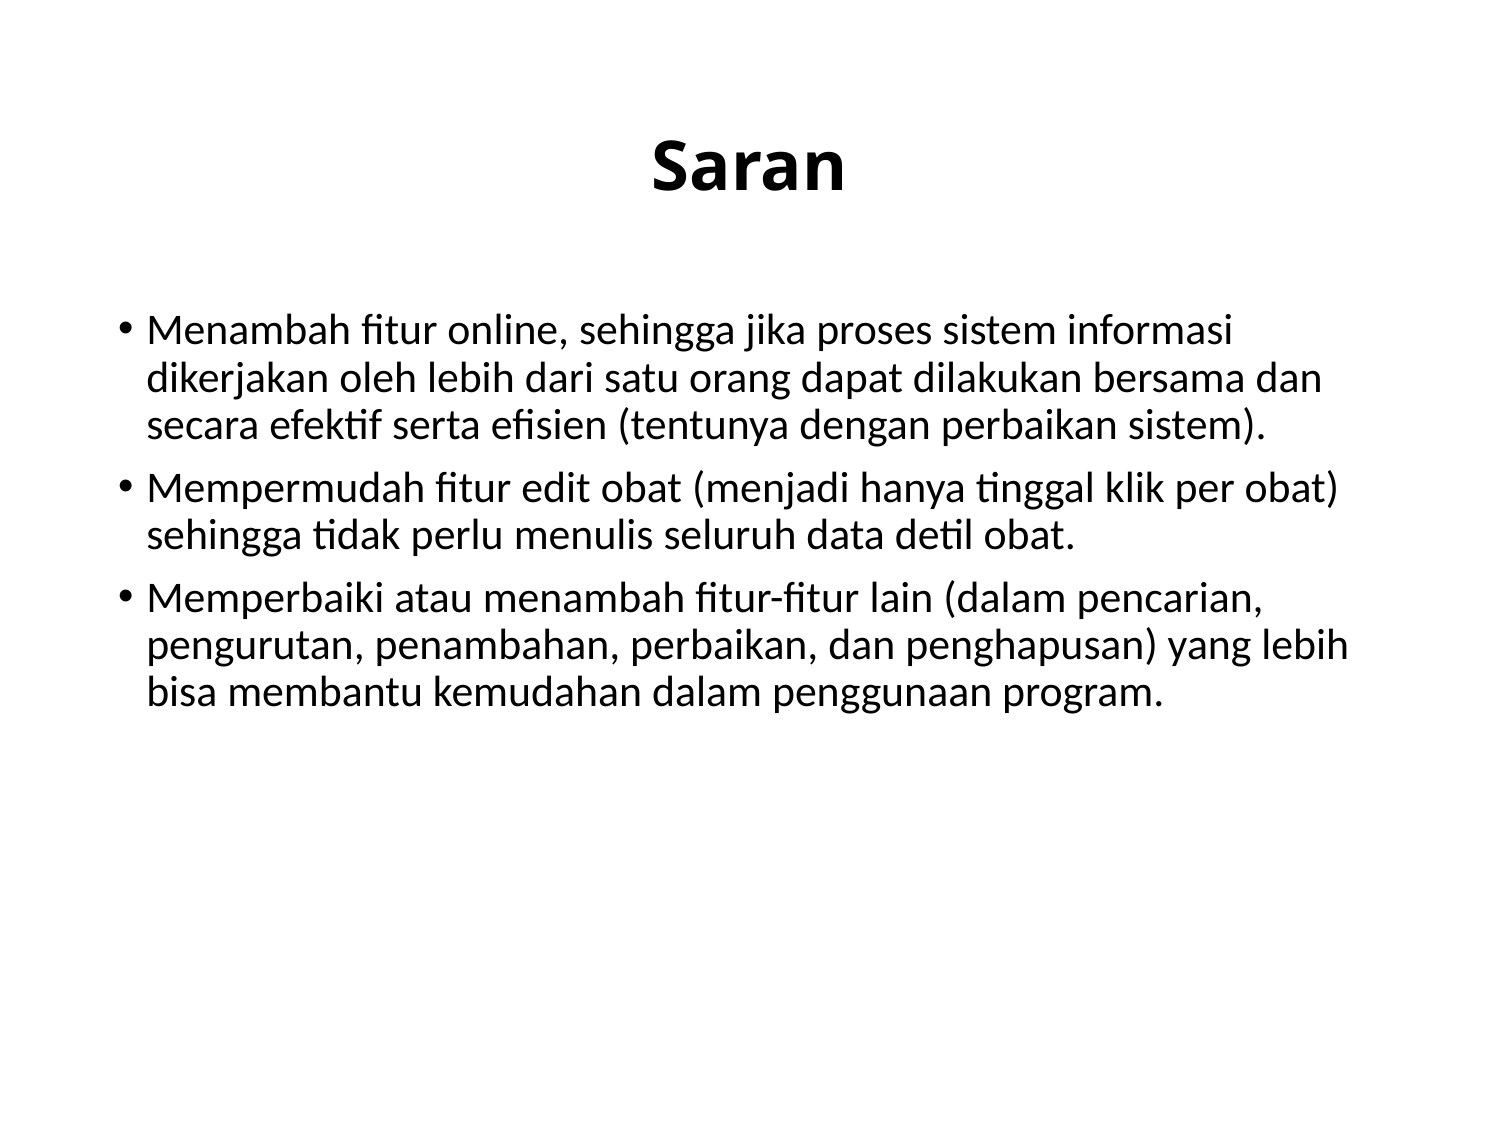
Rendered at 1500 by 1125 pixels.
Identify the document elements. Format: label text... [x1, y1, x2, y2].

title Saran [103, 59, 1397, 278]
list Menambah fitur online, sehingga jika proses sistem informasi dikerjakan oleh lebih dari satu orang dapat dilakukan bersama dan secara efektif serta efisien (tentunya dengan perbaikan sistem). Mempermudah fitur edit obat (menjadi hanya tinggal klik per obat) sehingga tidak perlu menulis seluruh data detil obat. Memperbaiki atau menambah fitur-fitur lain (dalam pencarian, pengurutan, penambahan, perbaikan, dan penghapusan) yang lebih bisa membantu kemudahan dalam penggunaan program. [103, 299, 1397, 1014]
